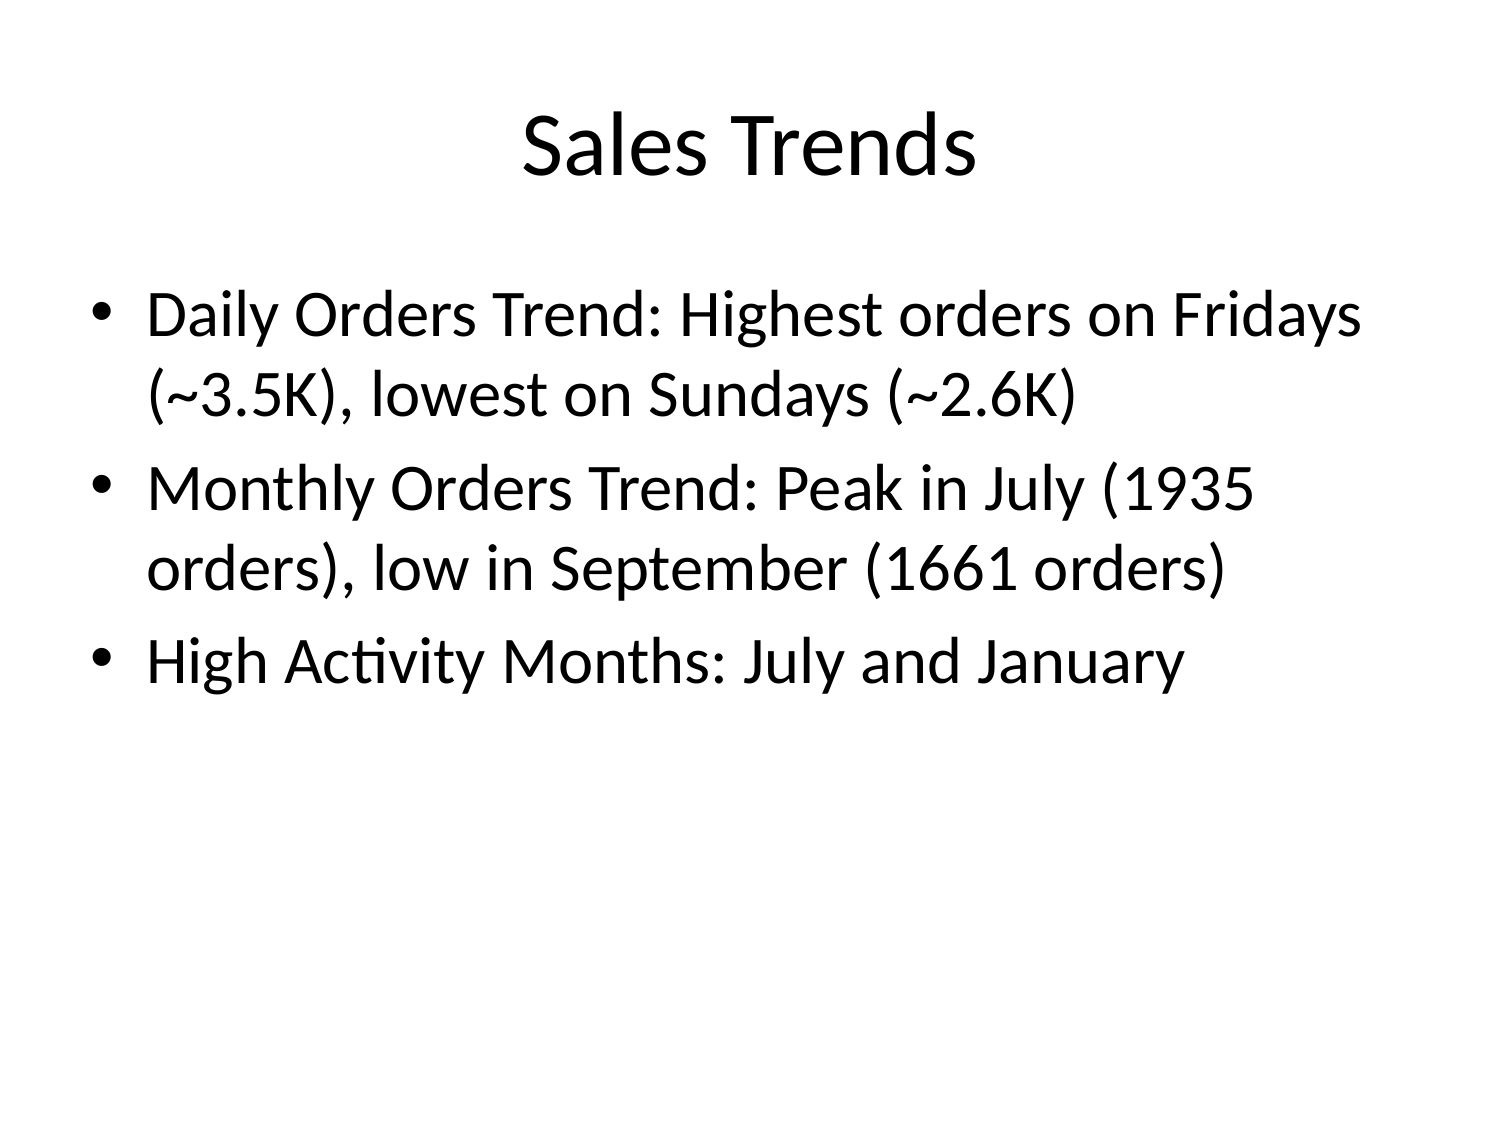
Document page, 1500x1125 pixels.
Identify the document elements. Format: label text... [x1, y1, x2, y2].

list Daily Orders Trend: Highest orders on Fridays (~3.5K), lowest on Sundays (~2.6K) Monthly Orders Trend: Peak in July (1935 orders), low in September (1661 orders) High Activity Months: July and January [75, 262, 1425, 1005]
title Sales Trends [75, 45, 1425, 233]
